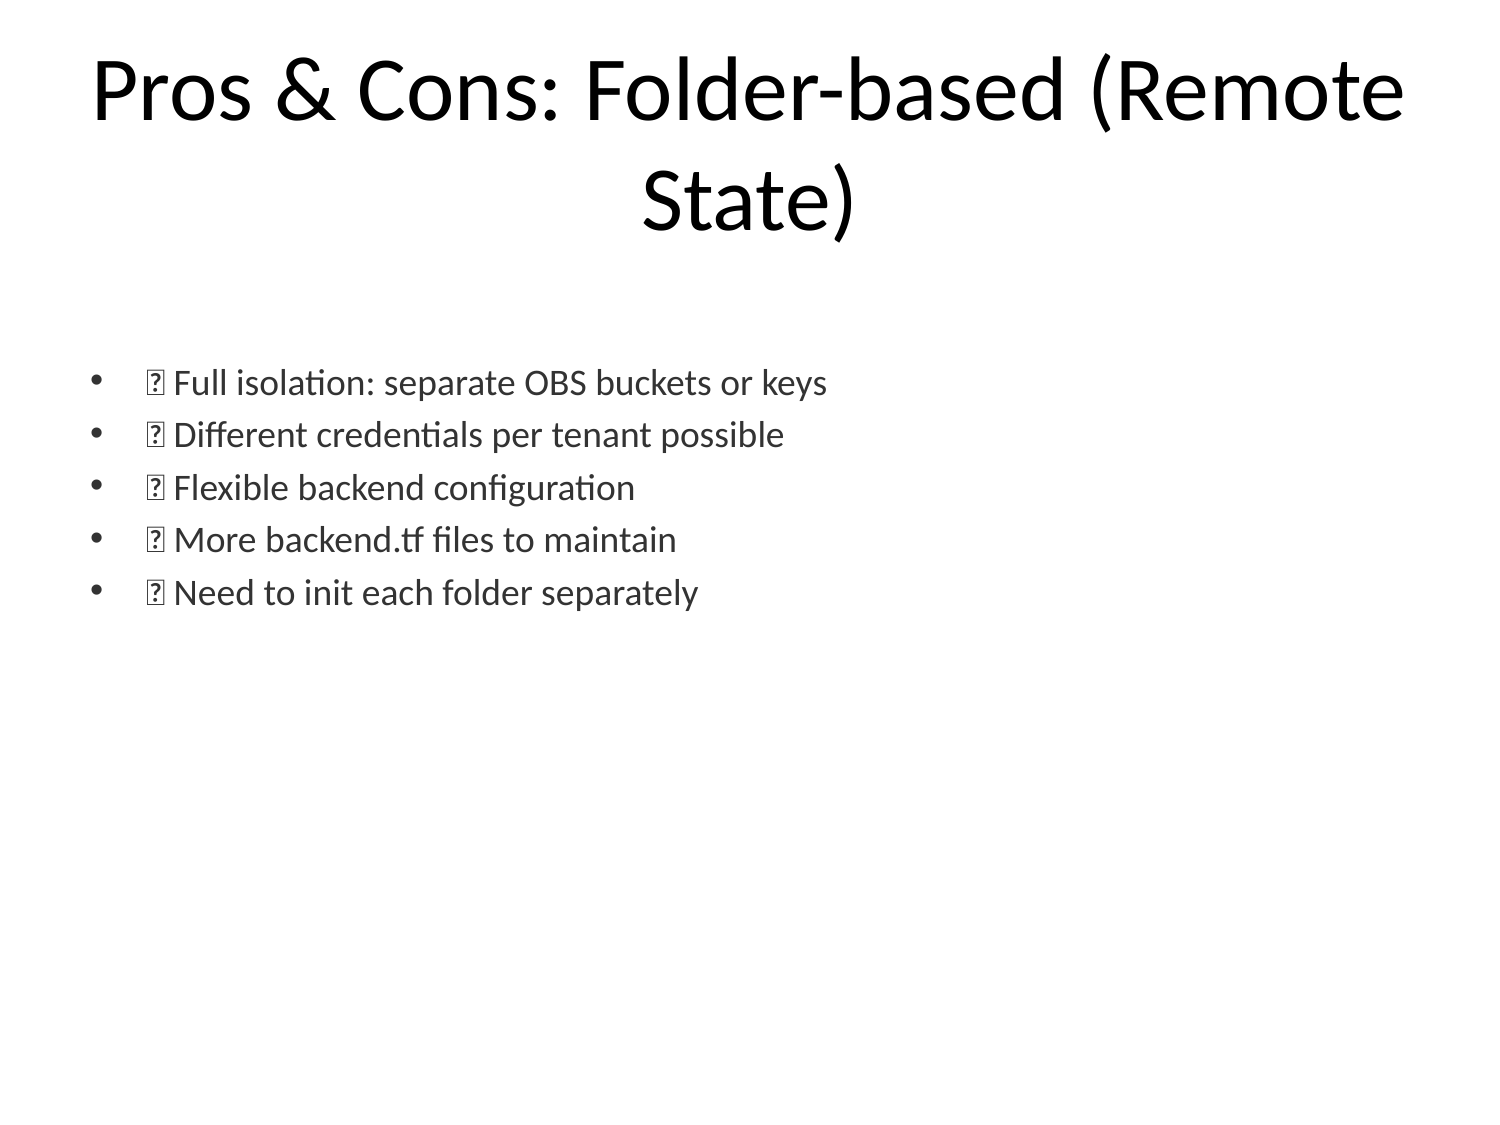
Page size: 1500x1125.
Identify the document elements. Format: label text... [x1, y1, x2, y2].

list ✅ Full isolation: separate OBS buckets or keys ✅ Different credentials per tenant possible ✅ Flexible backend configuration ❌ More backend.tf files to maintain ❌ Need to init each folder separately [75, 262, 1425, 1005]
title Pros & Cons: Folder-based (Remote State) [75, 45, 1425, 233]
